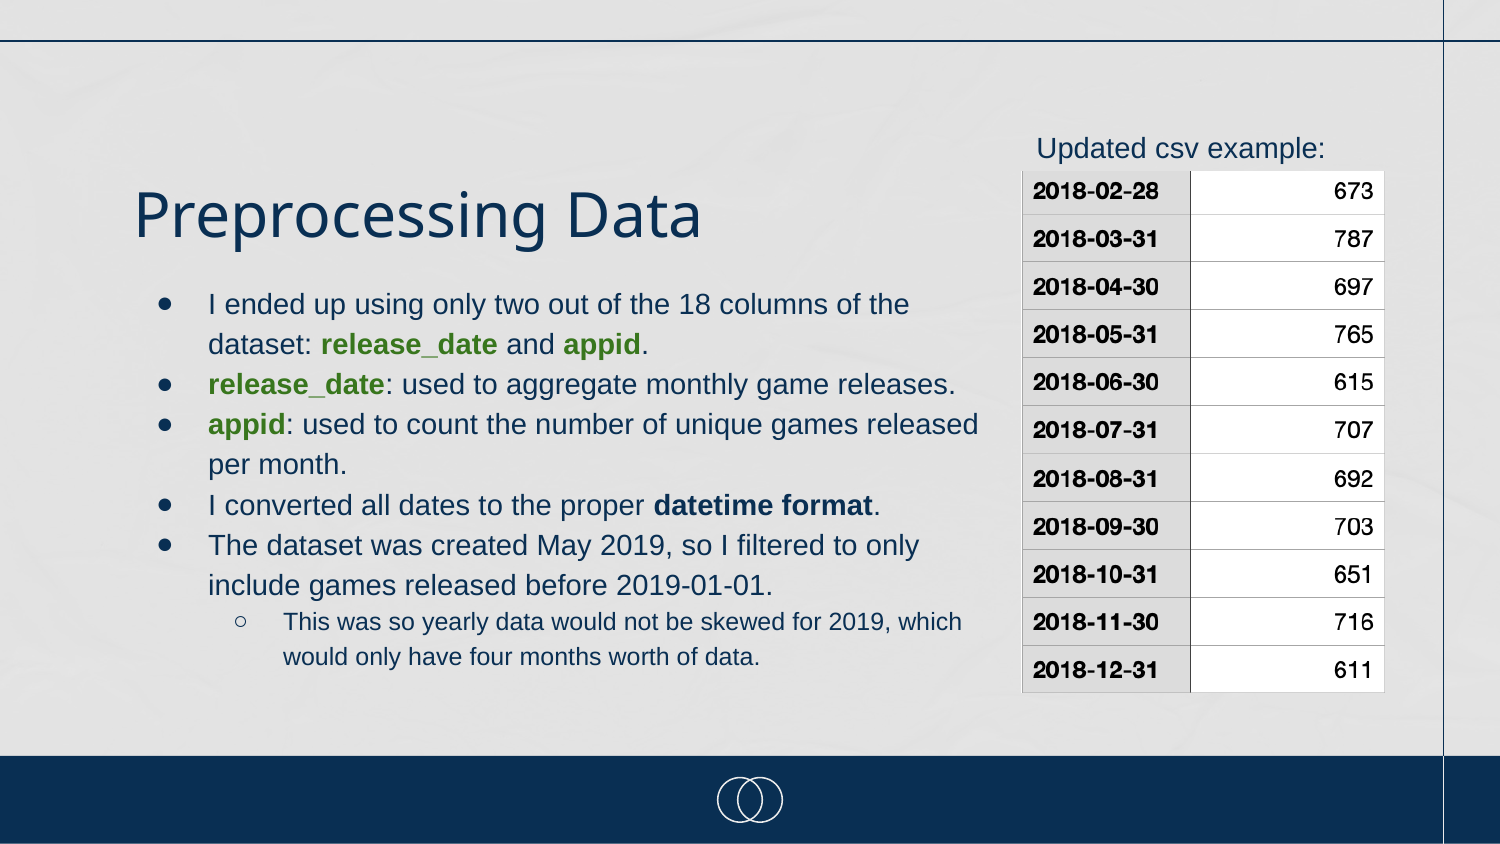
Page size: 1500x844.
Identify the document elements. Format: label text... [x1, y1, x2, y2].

picture [1021, 170, 1385, 693]
title Preprocessing Data [118, 171, 882, 265]
list I ended up using only two out of the 18 columns of the dataset: release_date and appid. release_date: used to aggregate monthly game releases. appid: used to count the number of unique games released per month. I converted all dates to the proper datetime format. The dataset was created May 2019, so I filtered to only include games released before 2019-01-01. This was so yearly data would not be skewed for 2019, which would only have four months worth of data. [118, 265, 1001, 673]
list Updated csv example: [1021, 109, 1500, 213]
